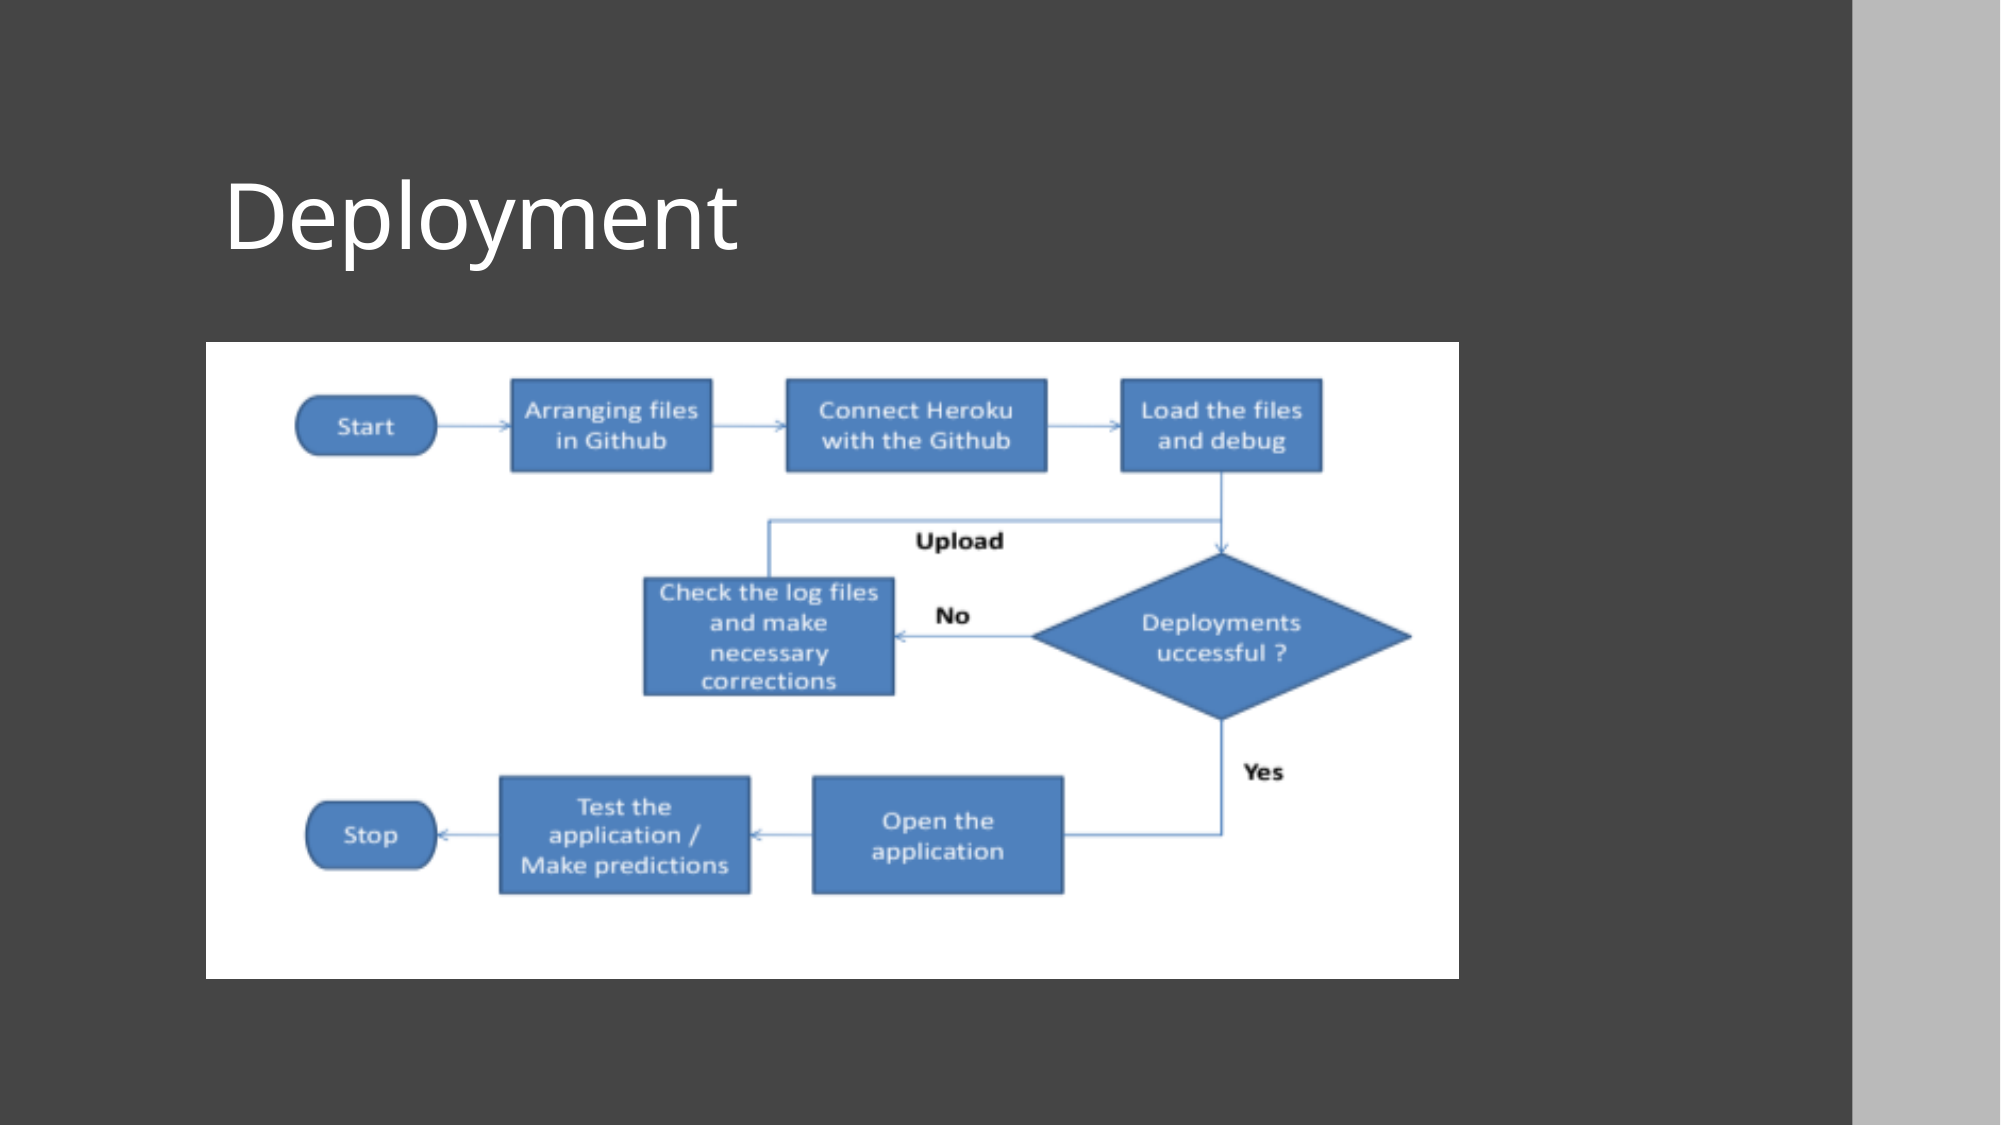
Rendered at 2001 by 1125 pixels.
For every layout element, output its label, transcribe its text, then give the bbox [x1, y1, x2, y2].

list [206, 341, 1459, 980]
title Deployment [206, 60, 1797, 278]
